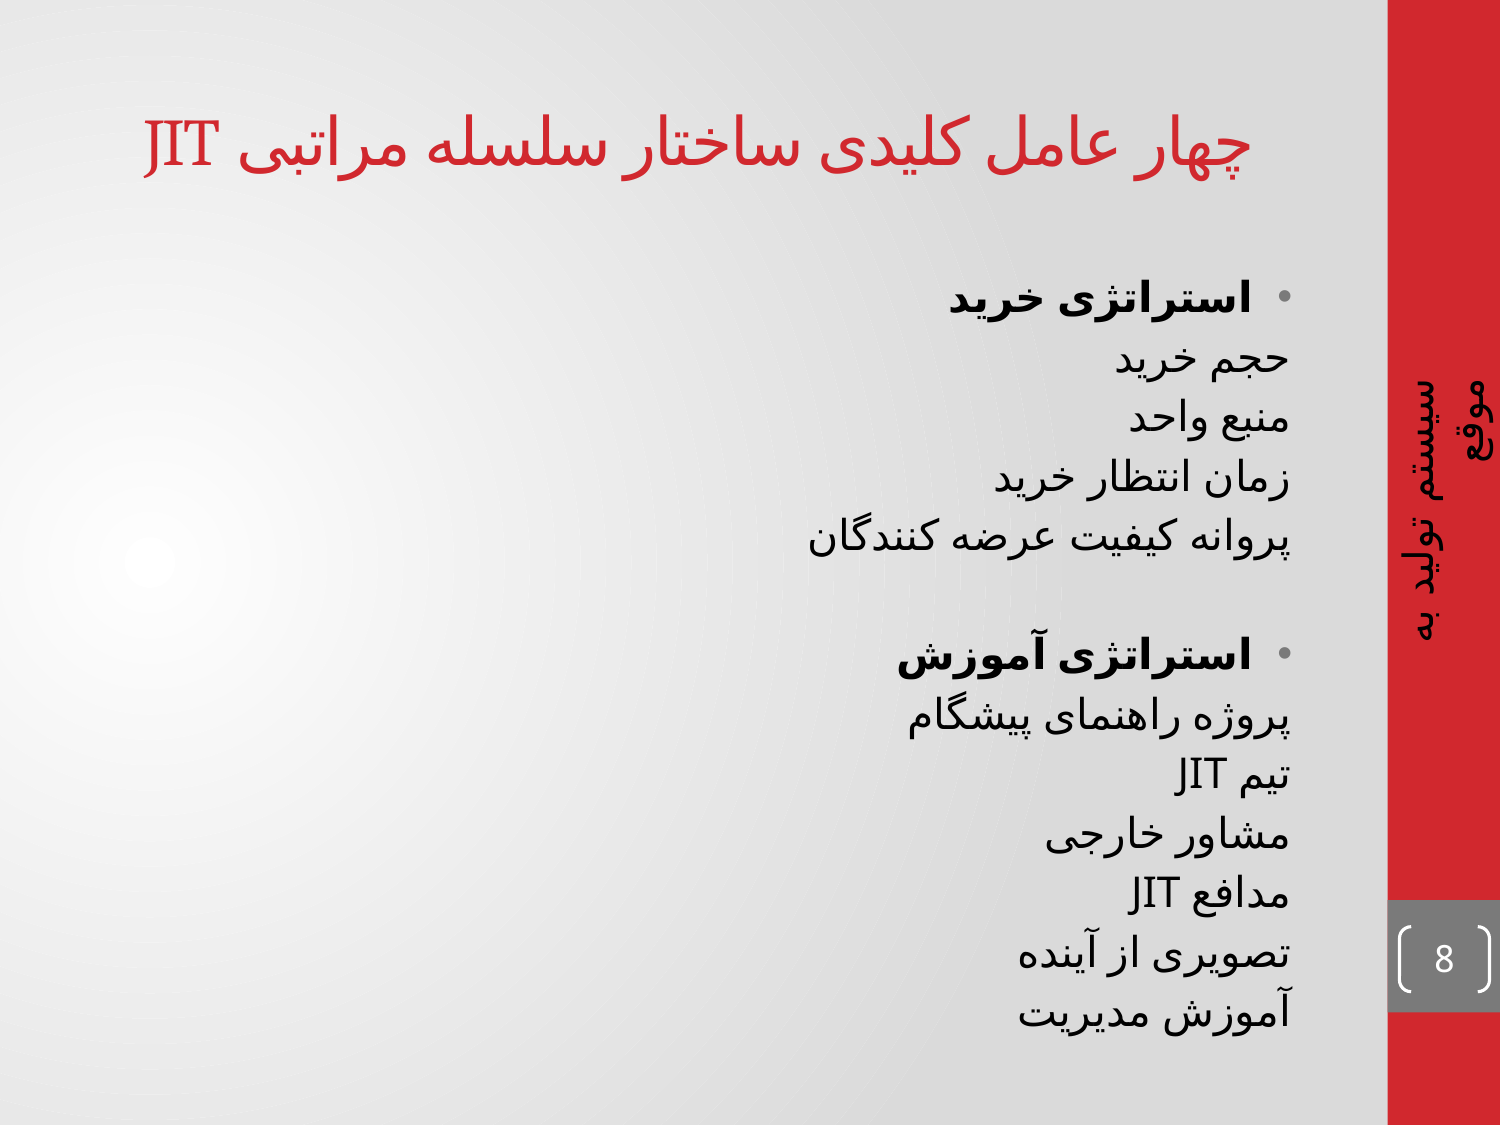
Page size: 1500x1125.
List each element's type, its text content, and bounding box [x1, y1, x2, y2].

title چهار عامل کلیدی ساختار سلسله مراتبی JIT [75, 45, 1325, 233]
slide_number 8 [1397, 925, 1492, 994]
footer سیستم تولید به موقع [1411, 363, 1472, 752]
list استراتژی خرید حجم خرید منبع واحد زمان انتظار خرید پروانه کیفیت عرضه کنندگان استراتژی آموزش پروژه راهنمای پیشگام تیم JIT مشاور خارجی مدافع JIT تصویری از آینده آموزش مدیریت [75, 262, 1325, 1050]
